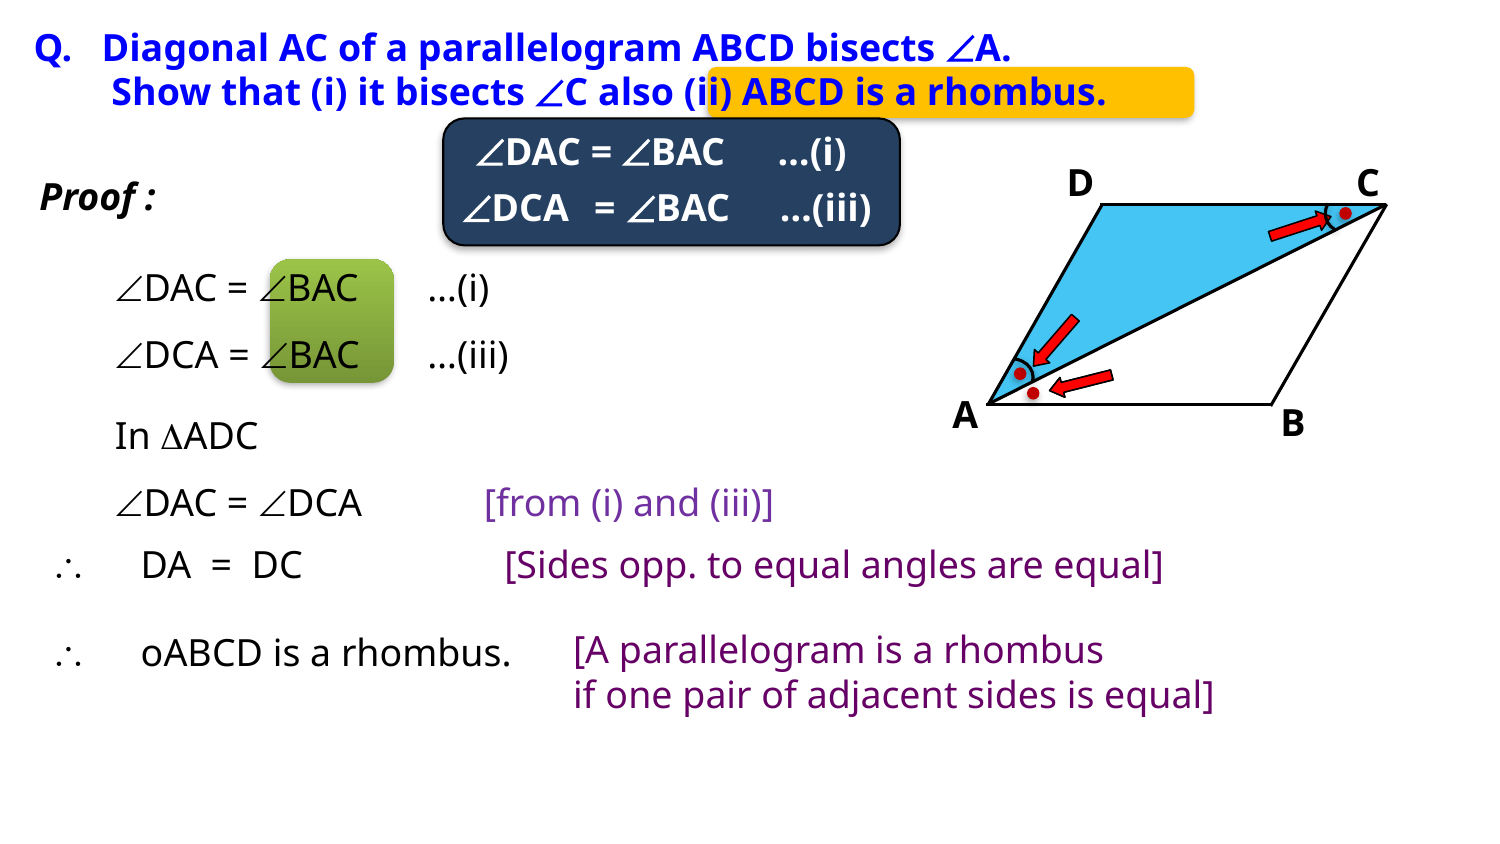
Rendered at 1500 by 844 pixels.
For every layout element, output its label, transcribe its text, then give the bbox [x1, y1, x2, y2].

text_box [936, 151, 1398, 453]
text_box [376, 234, 1010, 453]
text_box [443, 118, 901, 232]
text_box Q. Diagonal AC of a parallelogram ABCD bisects A. [18, 16, 1363, 76]
text_box DCA = BAC [99, 323, 371, 384]
text_box \ DA = DC [37, 533, 425, 593]
text_box [Sides opp. to equal angles are equal] [489, 533, 1180, 594]
text_box [from (i) and (iii)] [469, 471, 913, 532]
text_box In DADC [99, 404, 425, 465]
text_box DAC = DCA [99, 471, 425, 532]
text_box Show that (i) it bisects C also (ii) ABCD is a rhombus. [96, 61, 1210, 121]
text_box [269, 316, 371, 323]
text_box Proof : [24, 165, 171, 226]
text_box DAC = BAC [99, 256, 371, 316]
text_box \ oABCD is a rhombus. [37, 621, 558, 681]
text_box [A parallelogram is a rhombus if one pair of adjacent sides is equal] [558, 618, 1231, 724]
